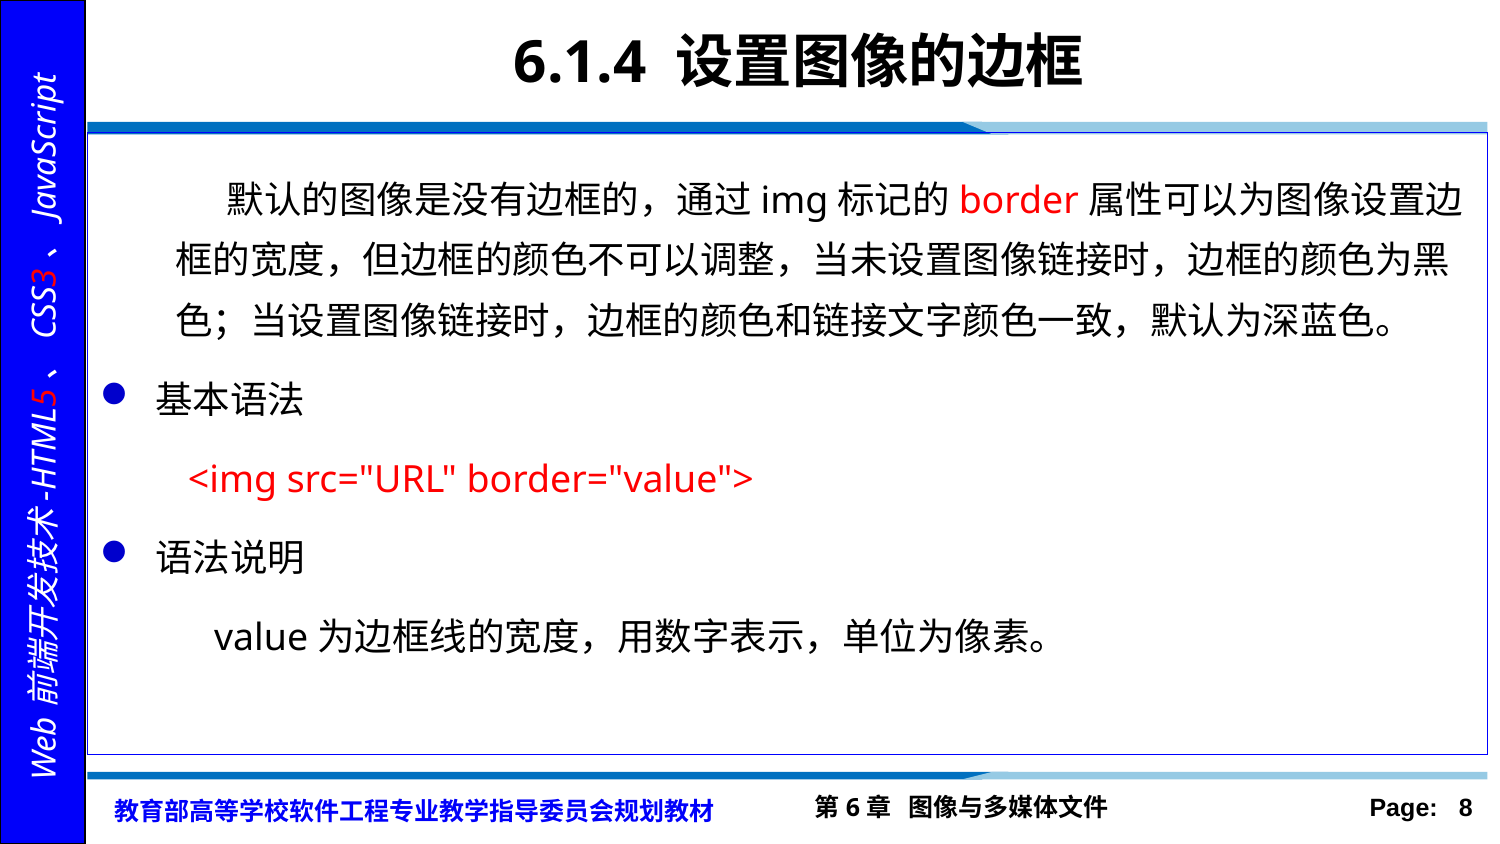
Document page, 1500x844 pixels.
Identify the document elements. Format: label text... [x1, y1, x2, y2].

text_box [87, 132, 1488, 755]
text_box 默认的图像是没有边框的，通过img标记的border属性可以为图像设置边框的宽度，但边框的颜色不可以调整，当未设置图像链接时，边框的颜色为黑色；当设置图像链接时，边框的颜色和链接文字颜色一致，默认为深蓝色。 基本语法 <img src="URL" border="value"> 语法说明 value为边框线的宽度，用数字表示，单位为像素。 [85, 152, 1486, 666]
title 6.1.4 设置图像的边框 [161, 11, 1436, 106]
